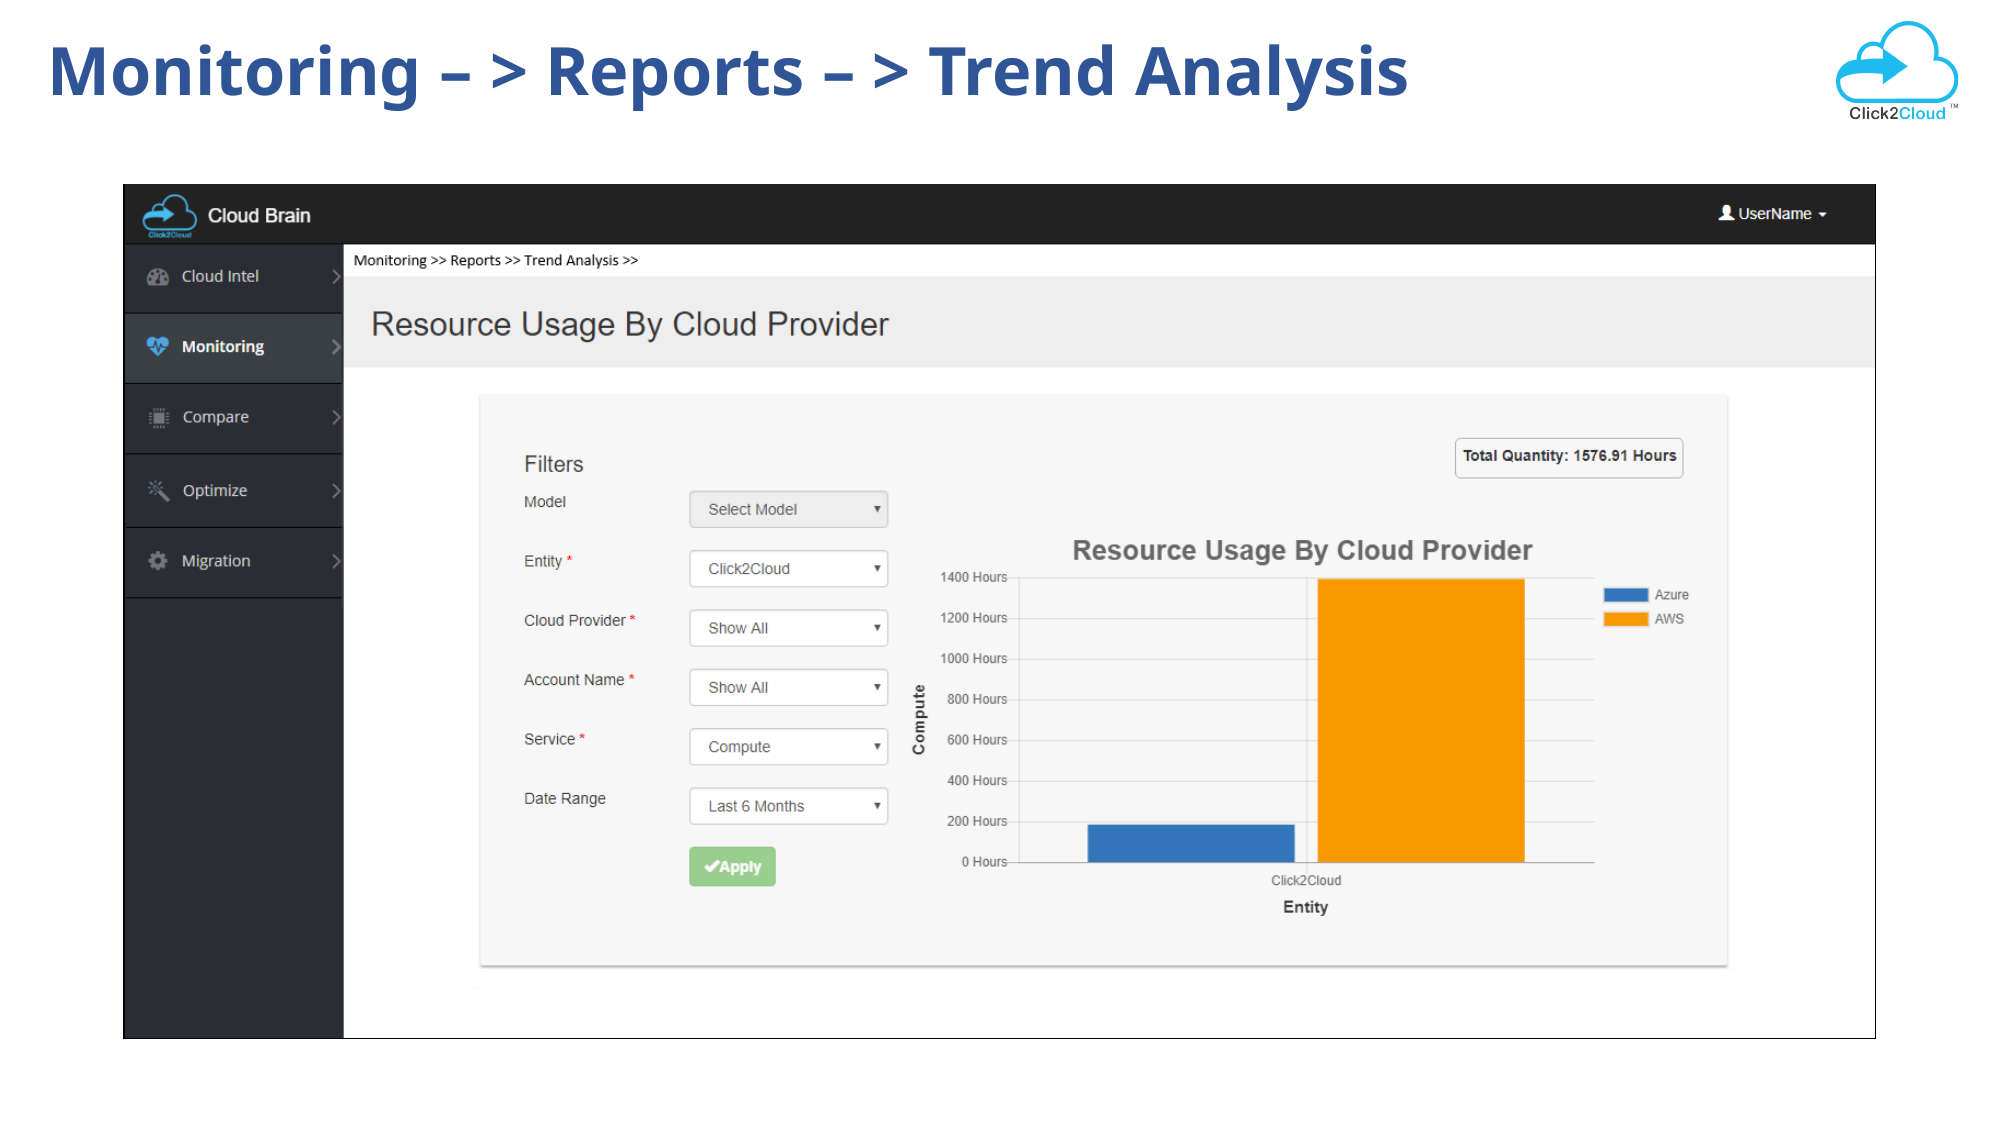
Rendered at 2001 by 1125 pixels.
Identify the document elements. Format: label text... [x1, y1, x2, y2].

picture [1835, 20, 1959, 120]
picture [124, 184, 1875, 1038]
title Monitoring – > Reports – > Trend Analysis [32, 0, 1960, 148]
